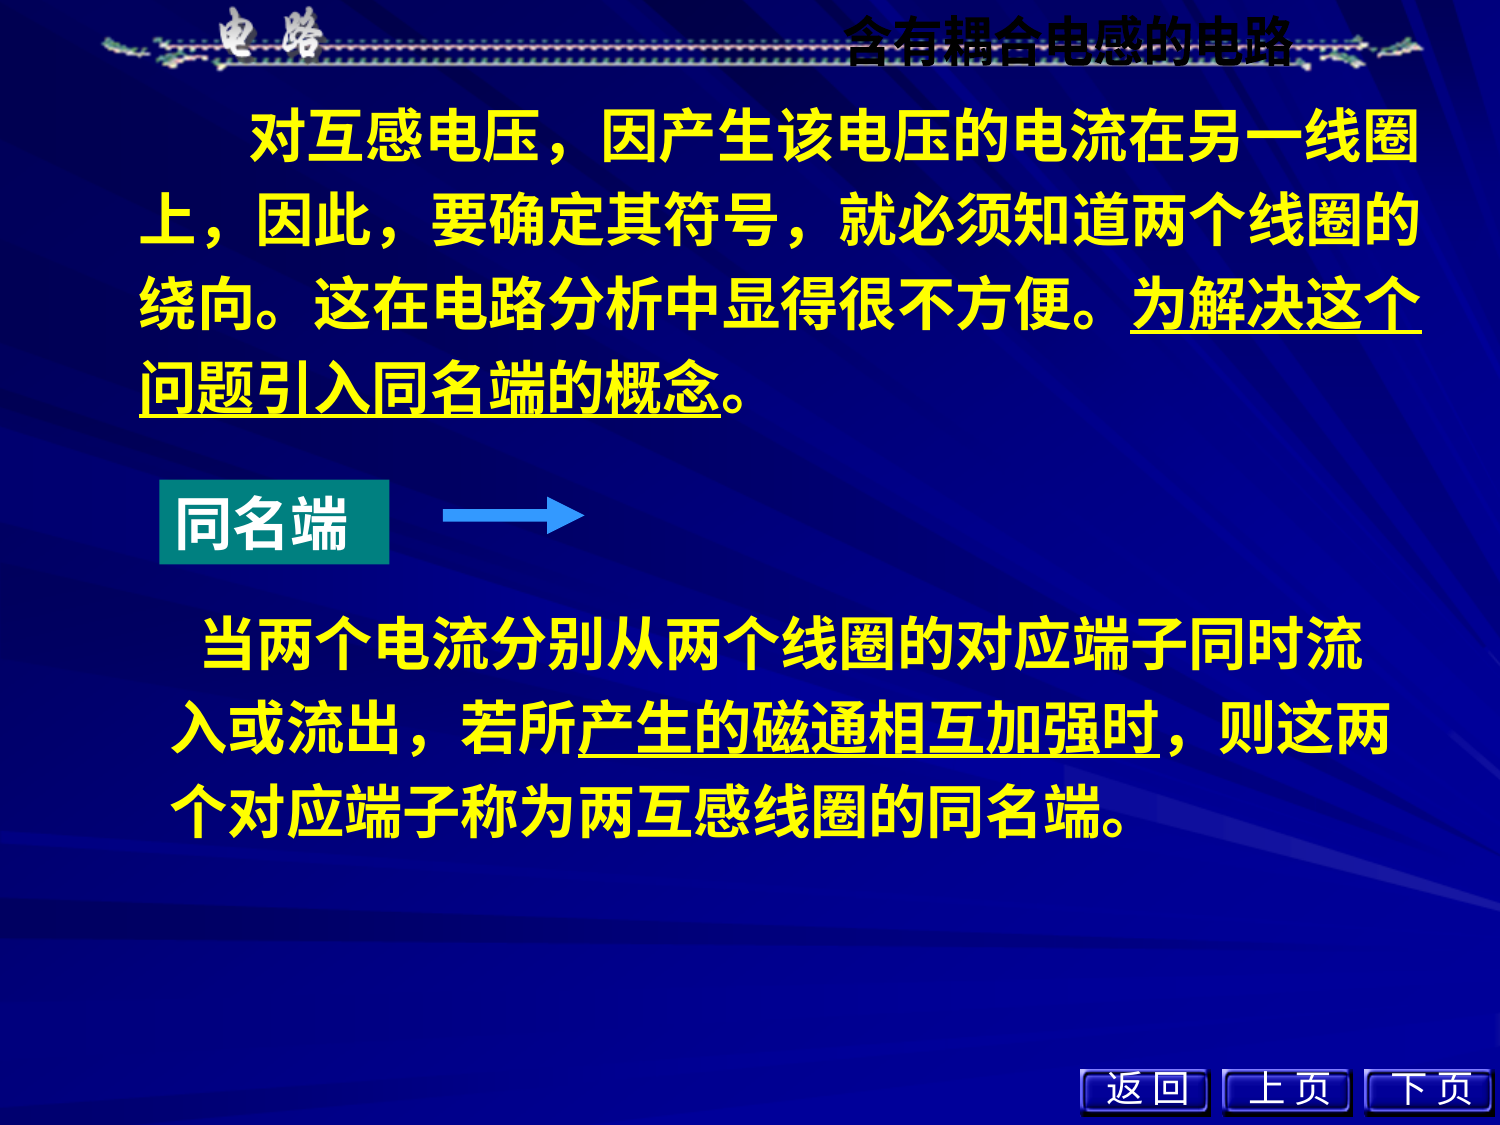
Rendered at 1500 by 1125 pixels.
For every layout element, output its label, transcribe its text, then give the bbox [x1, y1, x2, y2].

text_box 当两个电流分别从两个线圈的对应端子同时流入或流出，若所产生的磁通相互加强时，则这两个对应端子称为两互感线圈的同名端。 [76, 586, 1412, 853]
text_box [1080, 1057, 1211, 1118]
text_box 同名端 [159, 479, 390, 565]
picture [0, 0, 1500, 1125]
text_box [1364, 1057, 1495, 1118]
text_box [1222, 1057, 1353, 1118]
text_box 对互感电压，因产生该电压的电流在另一线圈上，因此，要确定其符号，就必须知道两个线圈的绕向。这在电路分析中显得很不方便。为解决这个问题引入同名端的概念。 [123, 78, 1437, 429]
text_box [442, 509, 585, 522]
